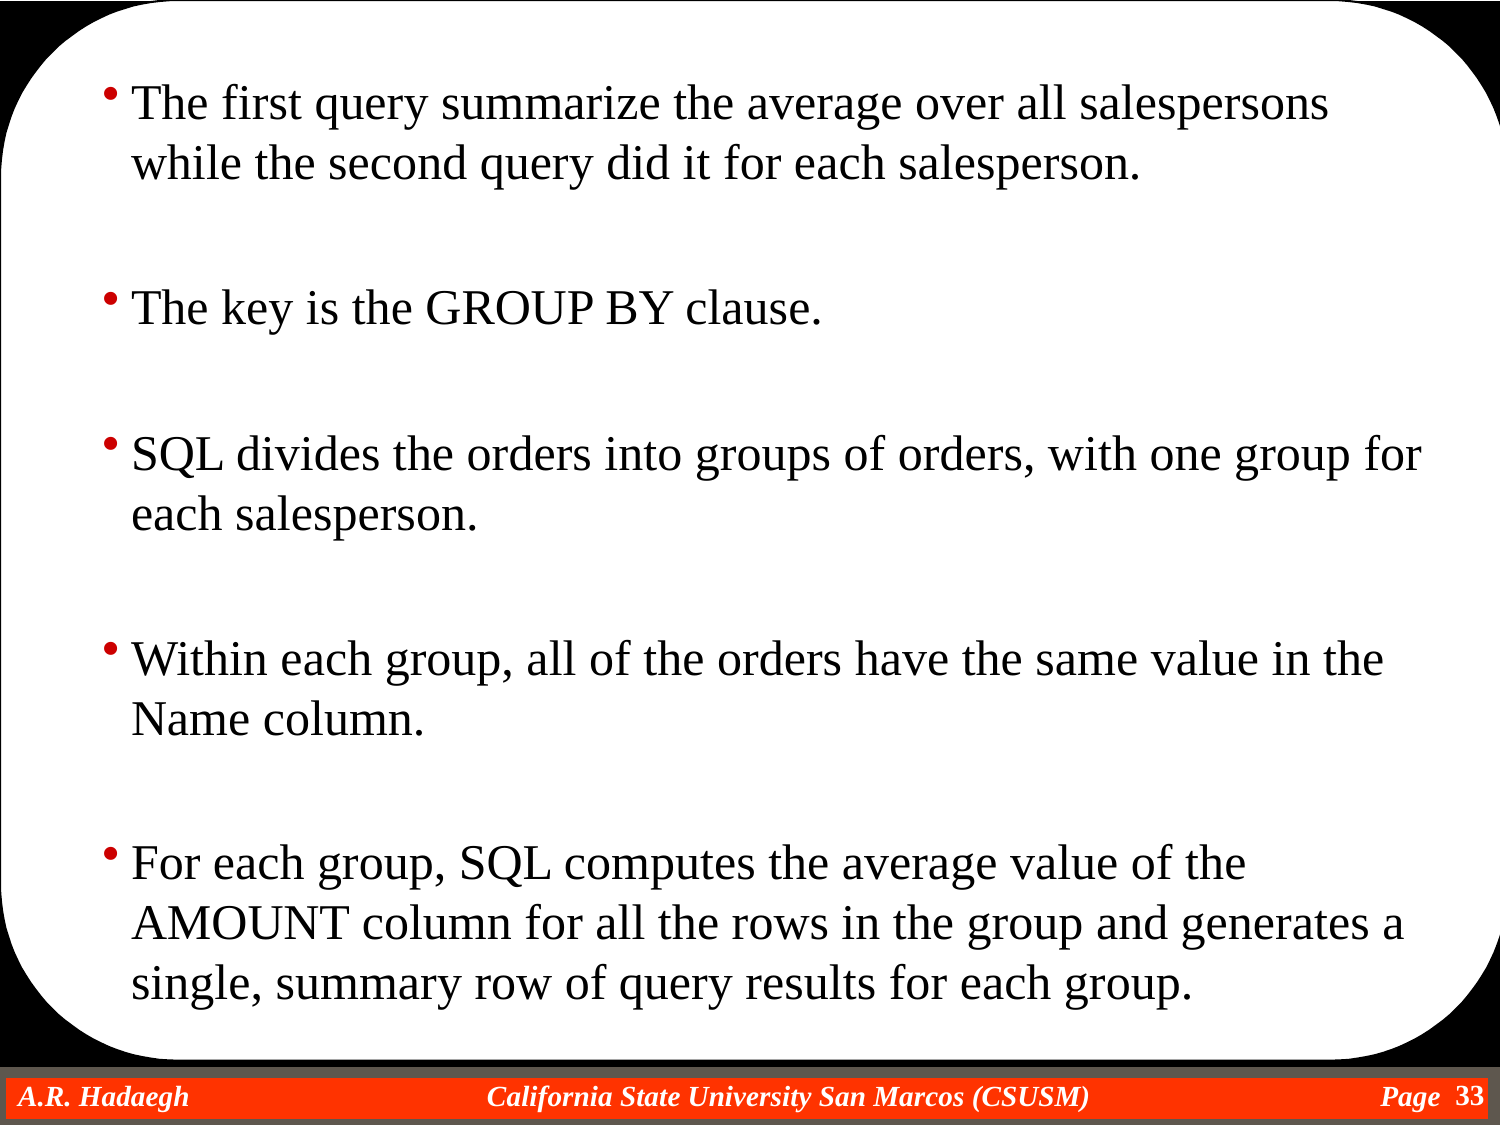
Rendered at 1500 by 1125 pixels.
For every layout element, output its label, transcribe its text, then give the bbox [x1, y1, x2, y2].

text_box The first query summarize the average over all salespersons while the second query did it for each salesperson. The key is the GROUP BY clause. SQL divides the orders into groups of orders, with one group for each salesperson. Within each group, all of the orders have the same value in the Name column. For each group, SQL computes the average value of the AMOUNT column for all the rows in the group and generates a single, summary row of query results for each group. [87, 62, 1450, 1018]
slide_number 33 [1387, 1068, 1500, 1125]
